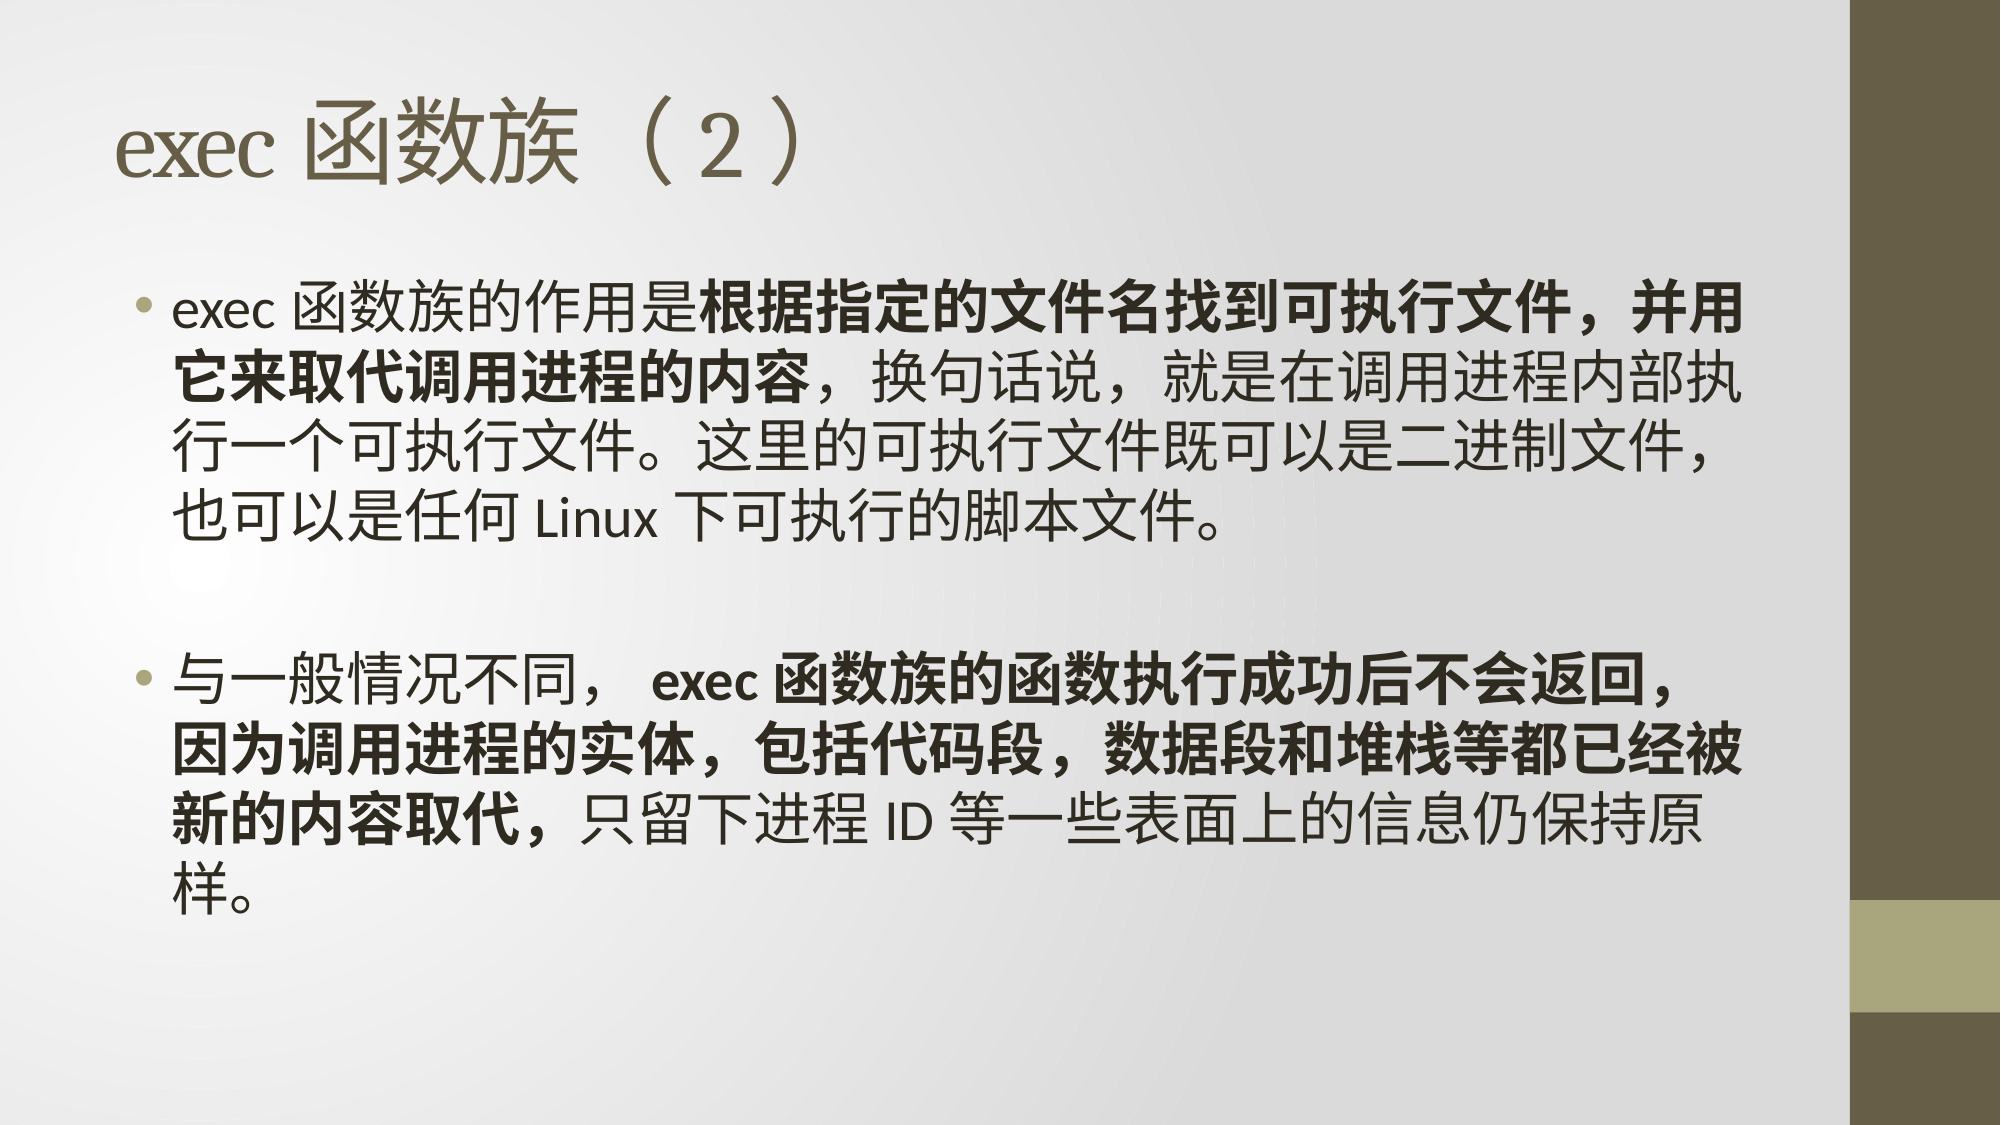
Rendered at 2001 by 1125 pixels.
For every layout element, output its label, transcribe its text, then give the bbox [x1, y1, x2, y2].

list exec函数族的作用是根据指定的文件名找到可执行文件，并用它来取代调用进程的内容，换句话说，就是在调用进程内部执行一个可执行文件。这里的可执行文件既可以是二进制文件，也可以是任何Linux下可执行的脚本文件。 与一般情况不同，exec函数族的函数执行成功后不会返回，因为调用进程的实体，包括代码段，数据段和堆栈等都已经被新的内容取代，只留下进程ID等一些表面上的信息仍保持原样。 [99, 262, 1767, 1050]
title exec函数族（2） [99, 45, 1767, 233]
